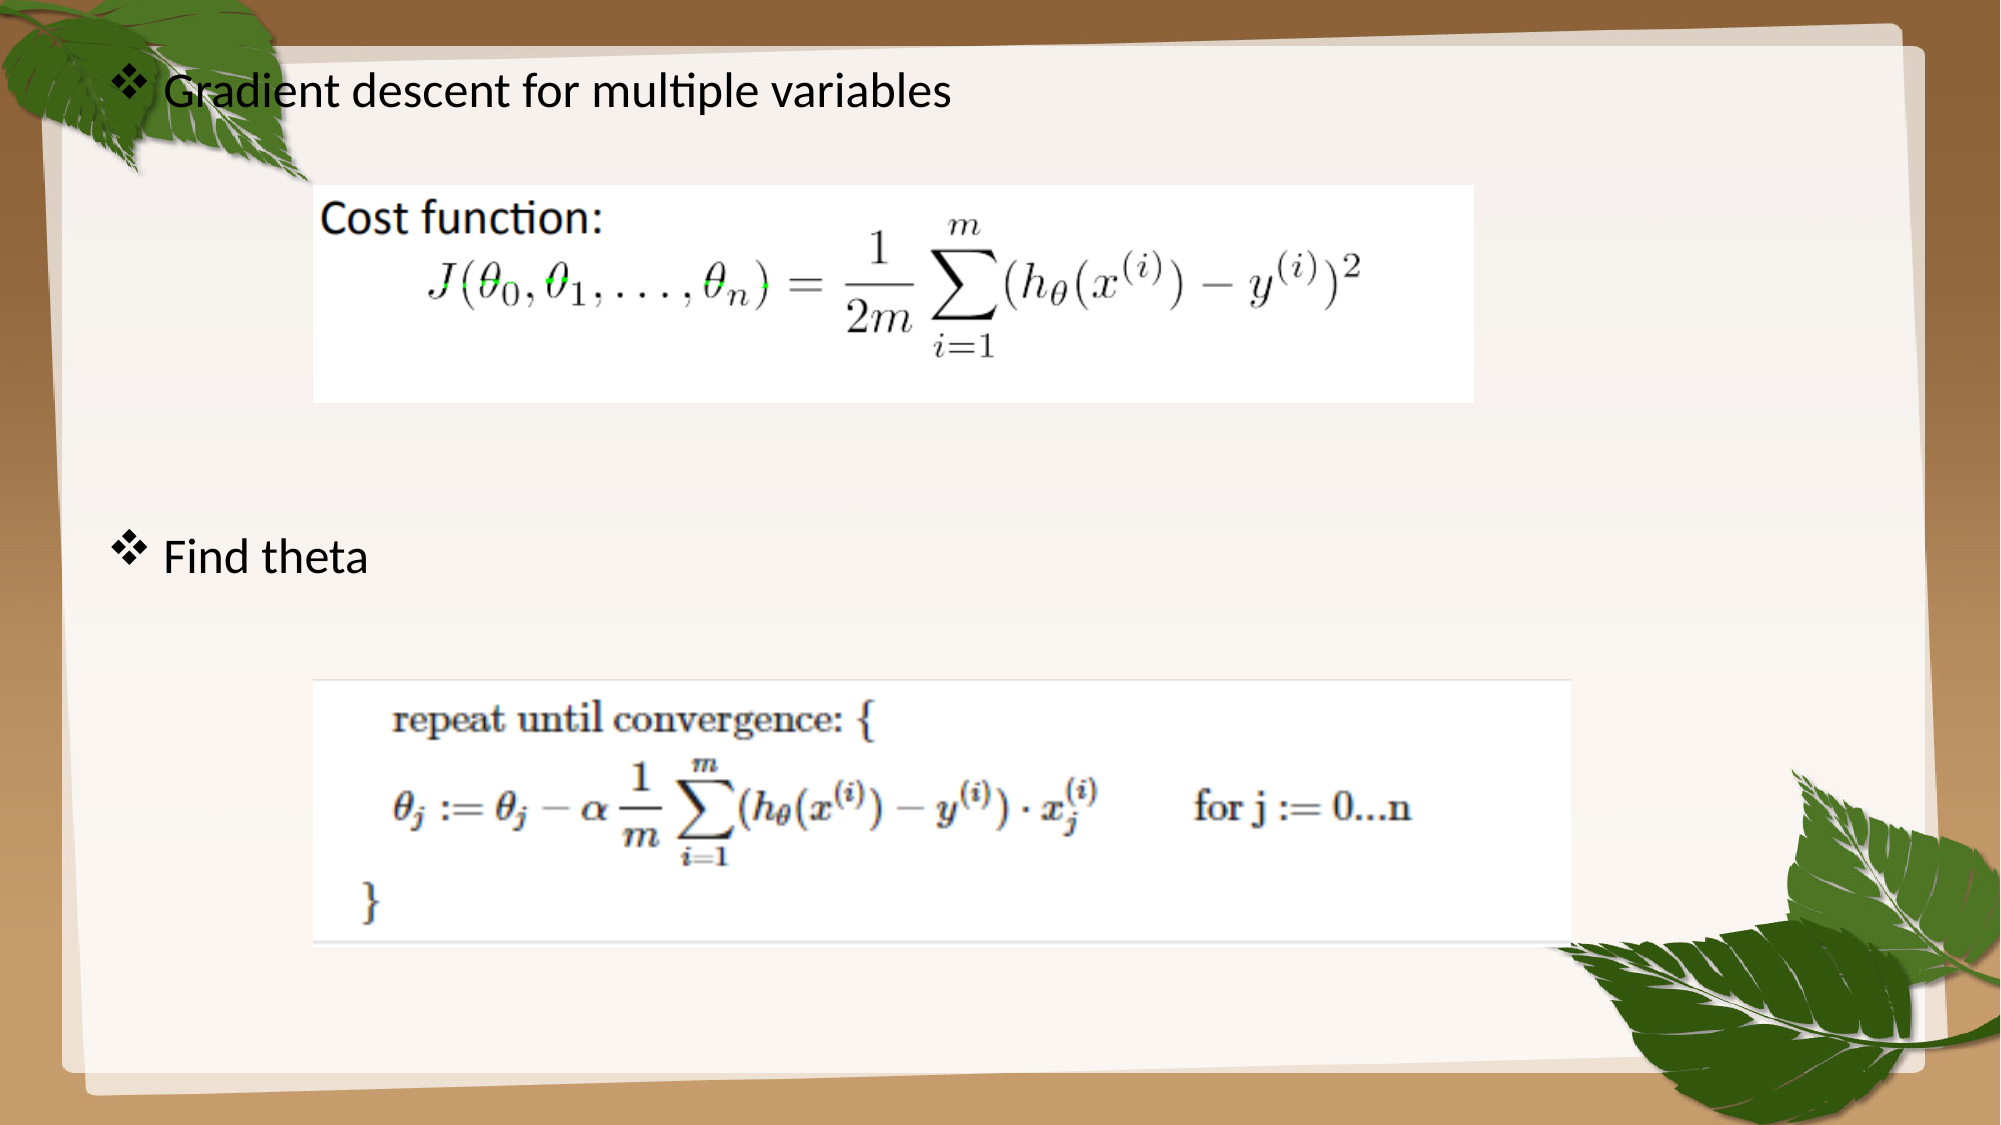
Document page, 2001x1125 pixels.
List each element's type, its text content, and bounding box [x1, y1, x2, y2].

picture [0, 0, 2001, 1125]
text_box Gradient descent for multiple variables [92, 50, 1078, 126]
text_box Find theta [92, 516, 1078, 592]
